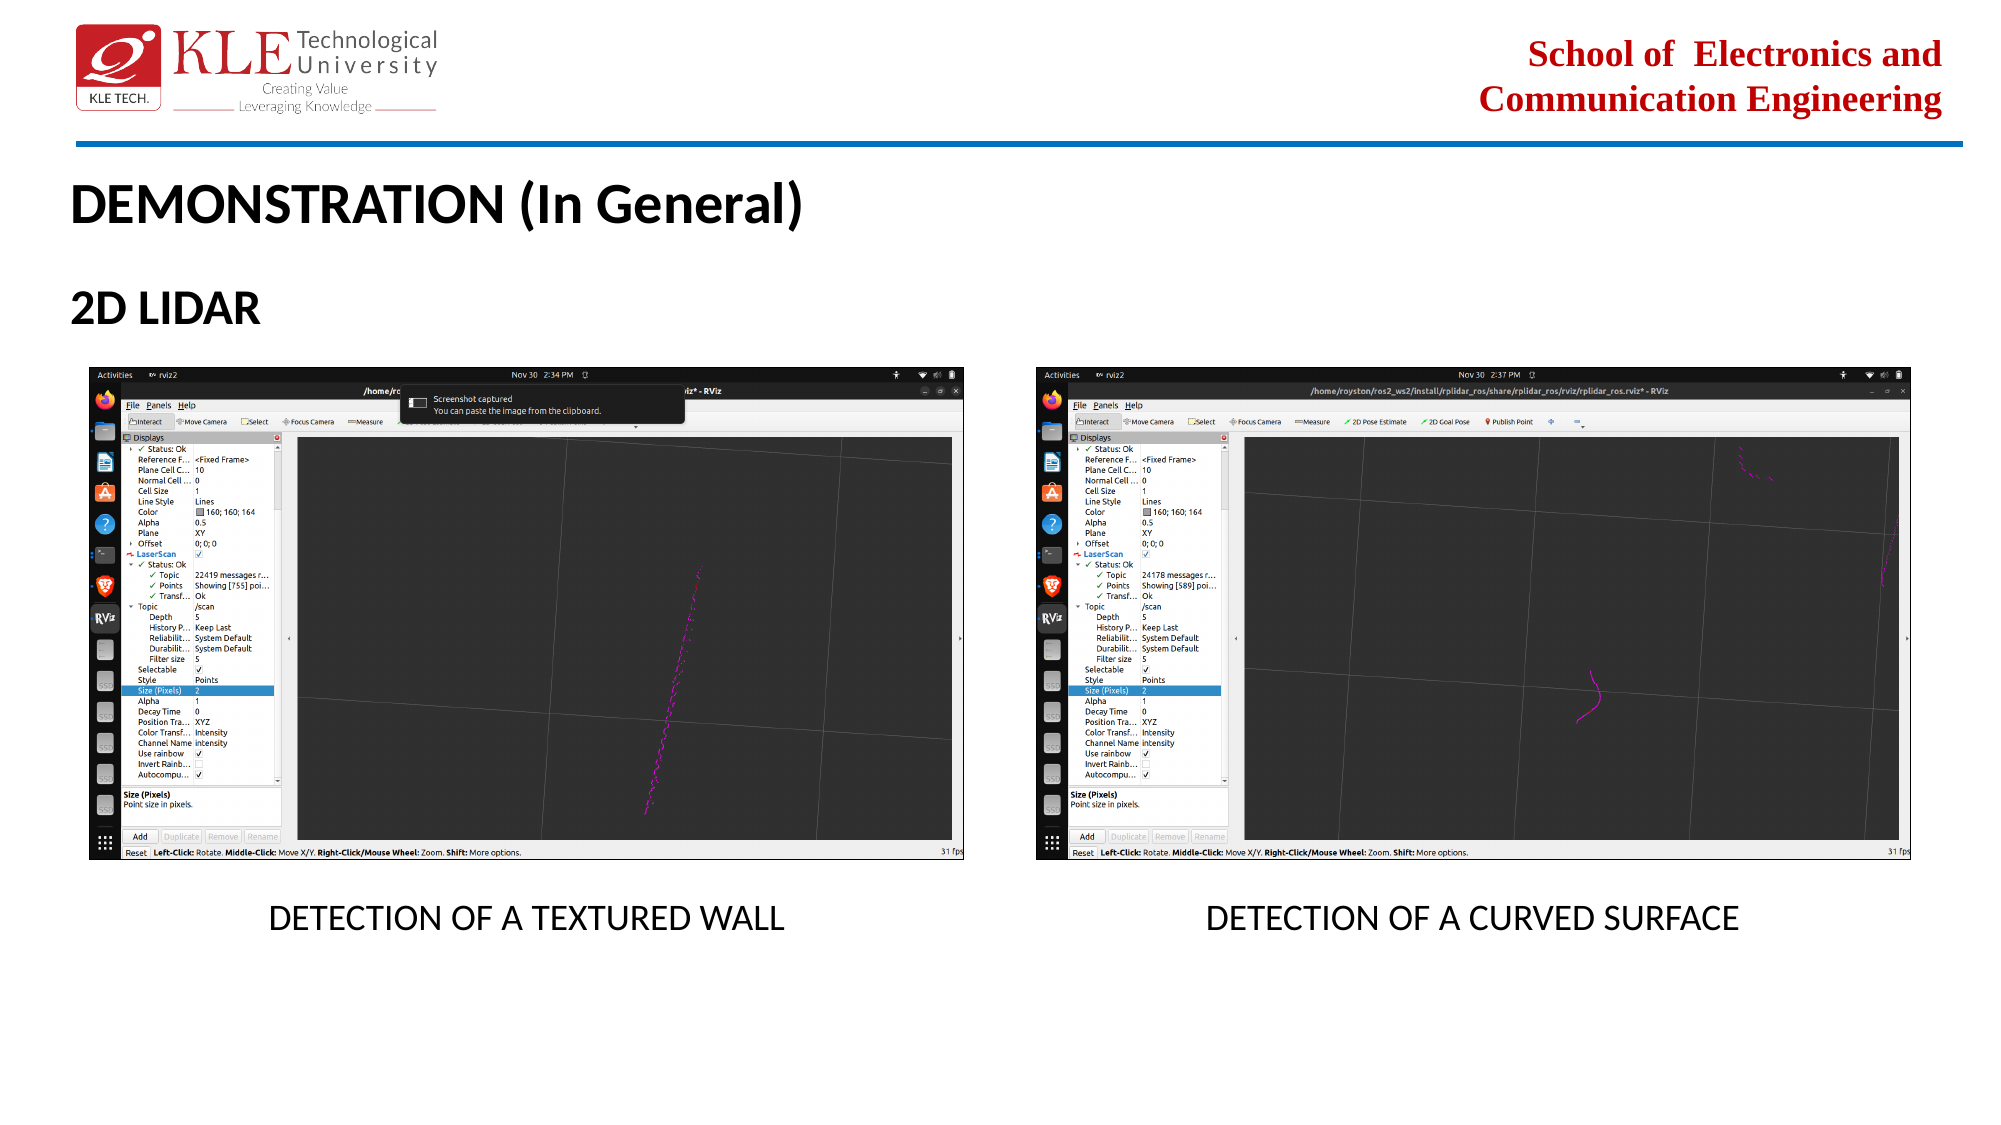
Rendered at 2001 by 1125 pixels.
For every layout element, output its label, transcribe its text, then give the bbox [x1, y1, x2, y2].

text_box DEMONSTRATION (In General) [55, 158, 836, 243]
picture [76, 19, 441, 116]
text_box 2D LIDAR [55, 267, 300, 343]
text_box DETECTION OF A TEXTURED WALL [193, 885, 861, 945]
picture [89, 367, 964, 860]
picture [1035, 367, 1910, 860]
text_box School of Electronics and Communication Engineering [1172, 19, 1963, 143]
text_box DETECTION OF A CURVED SURFACE [1139, 885, 1807, 945]
